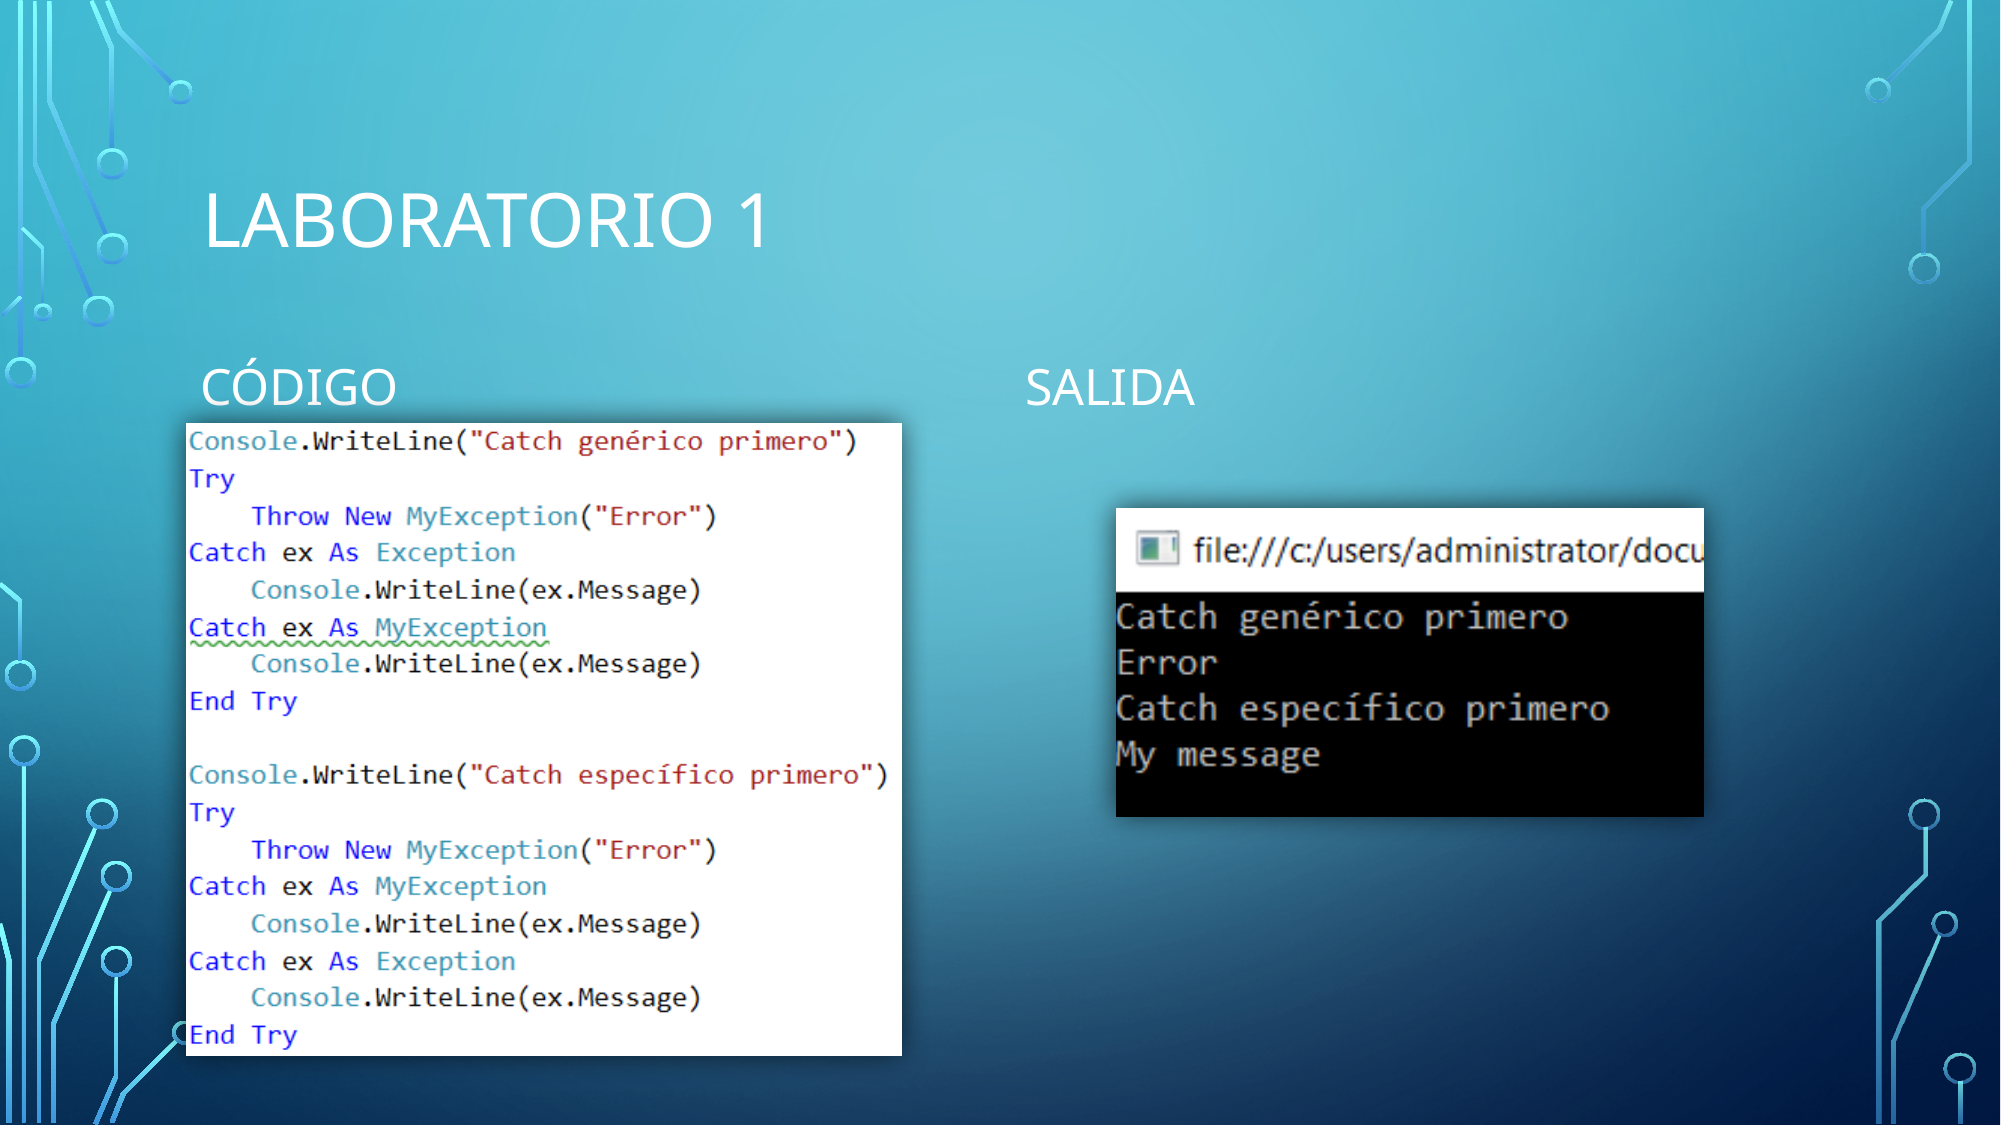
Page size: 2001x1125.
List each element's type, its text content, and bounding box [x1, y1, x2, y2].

title Laboratorio 1 [187, 101, 1813, 344]
list Código [185, 288, 948, 424]
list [186, 423, 902, 1056]
list Salida [1010, 288, 1773, 424]
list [1116, 508, 1704, 817]
